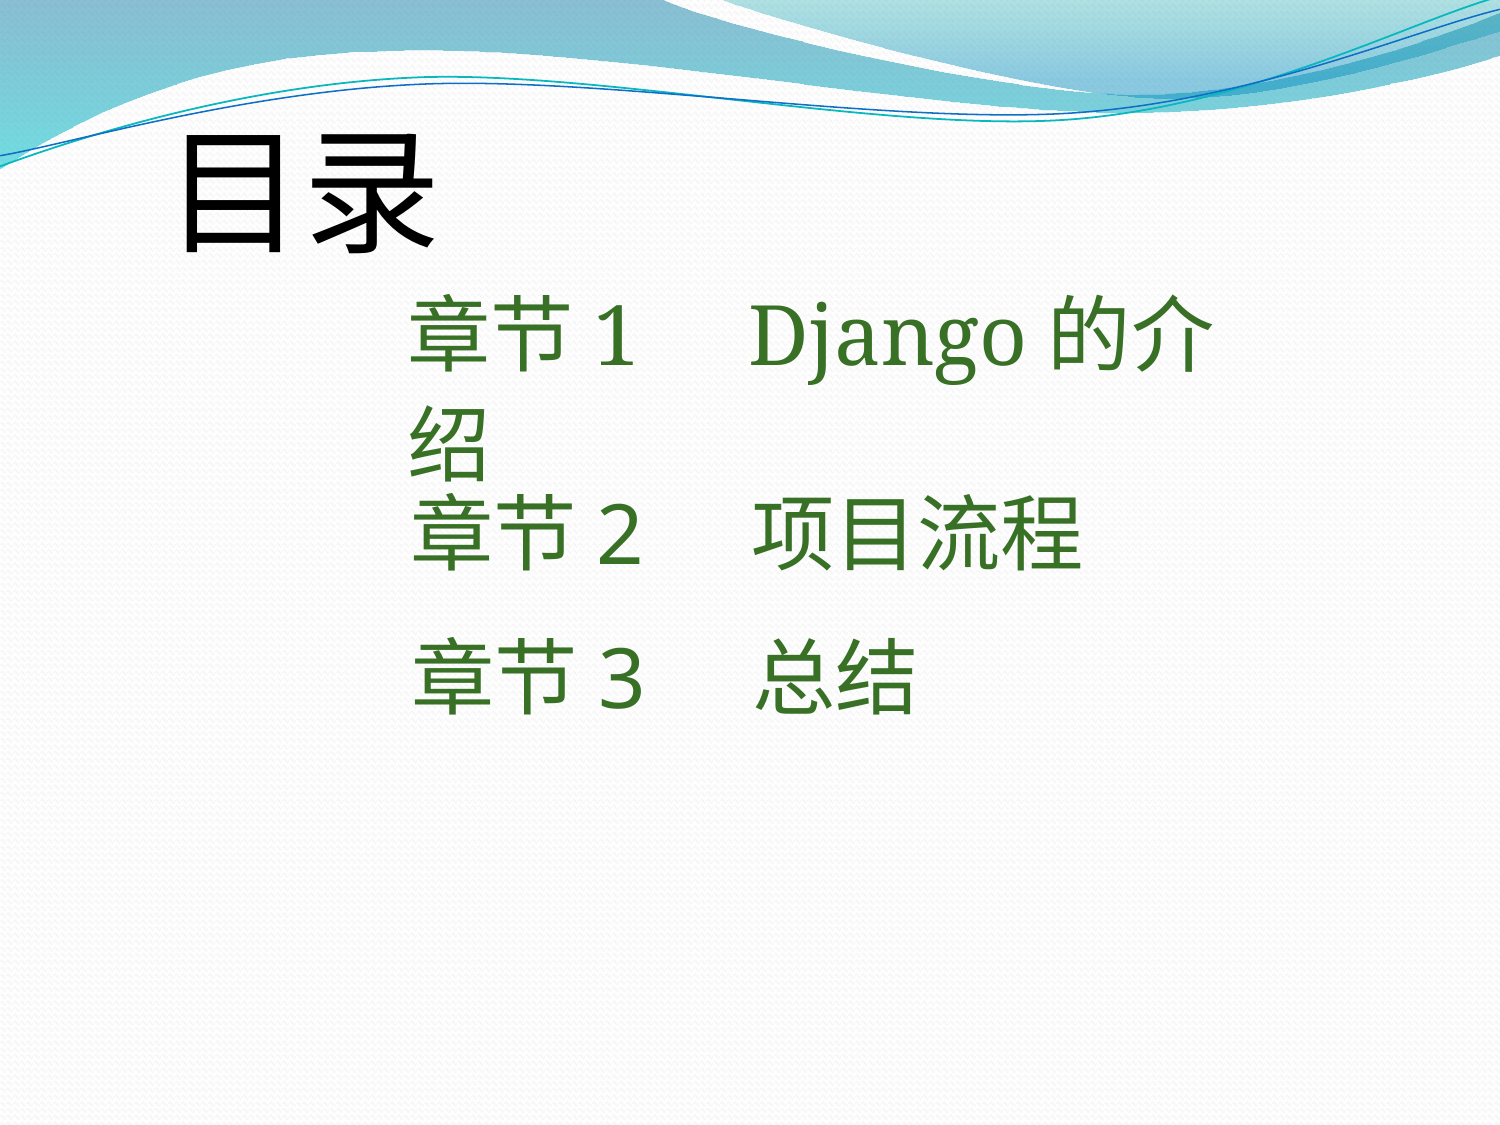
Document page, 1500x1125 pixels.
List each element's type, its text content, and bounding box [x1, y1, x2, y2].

text_box 章节2 项目流程 [410, 489, 1331, 564]
text_box 章节3 总结 [411, 613, 1478, 728]
text_box 目录 [64, 97, 542, 278]
list [75, 317, 1425, 1038]
text_box 章节1 Django的介绍 [407, 344, 1294, 420]
